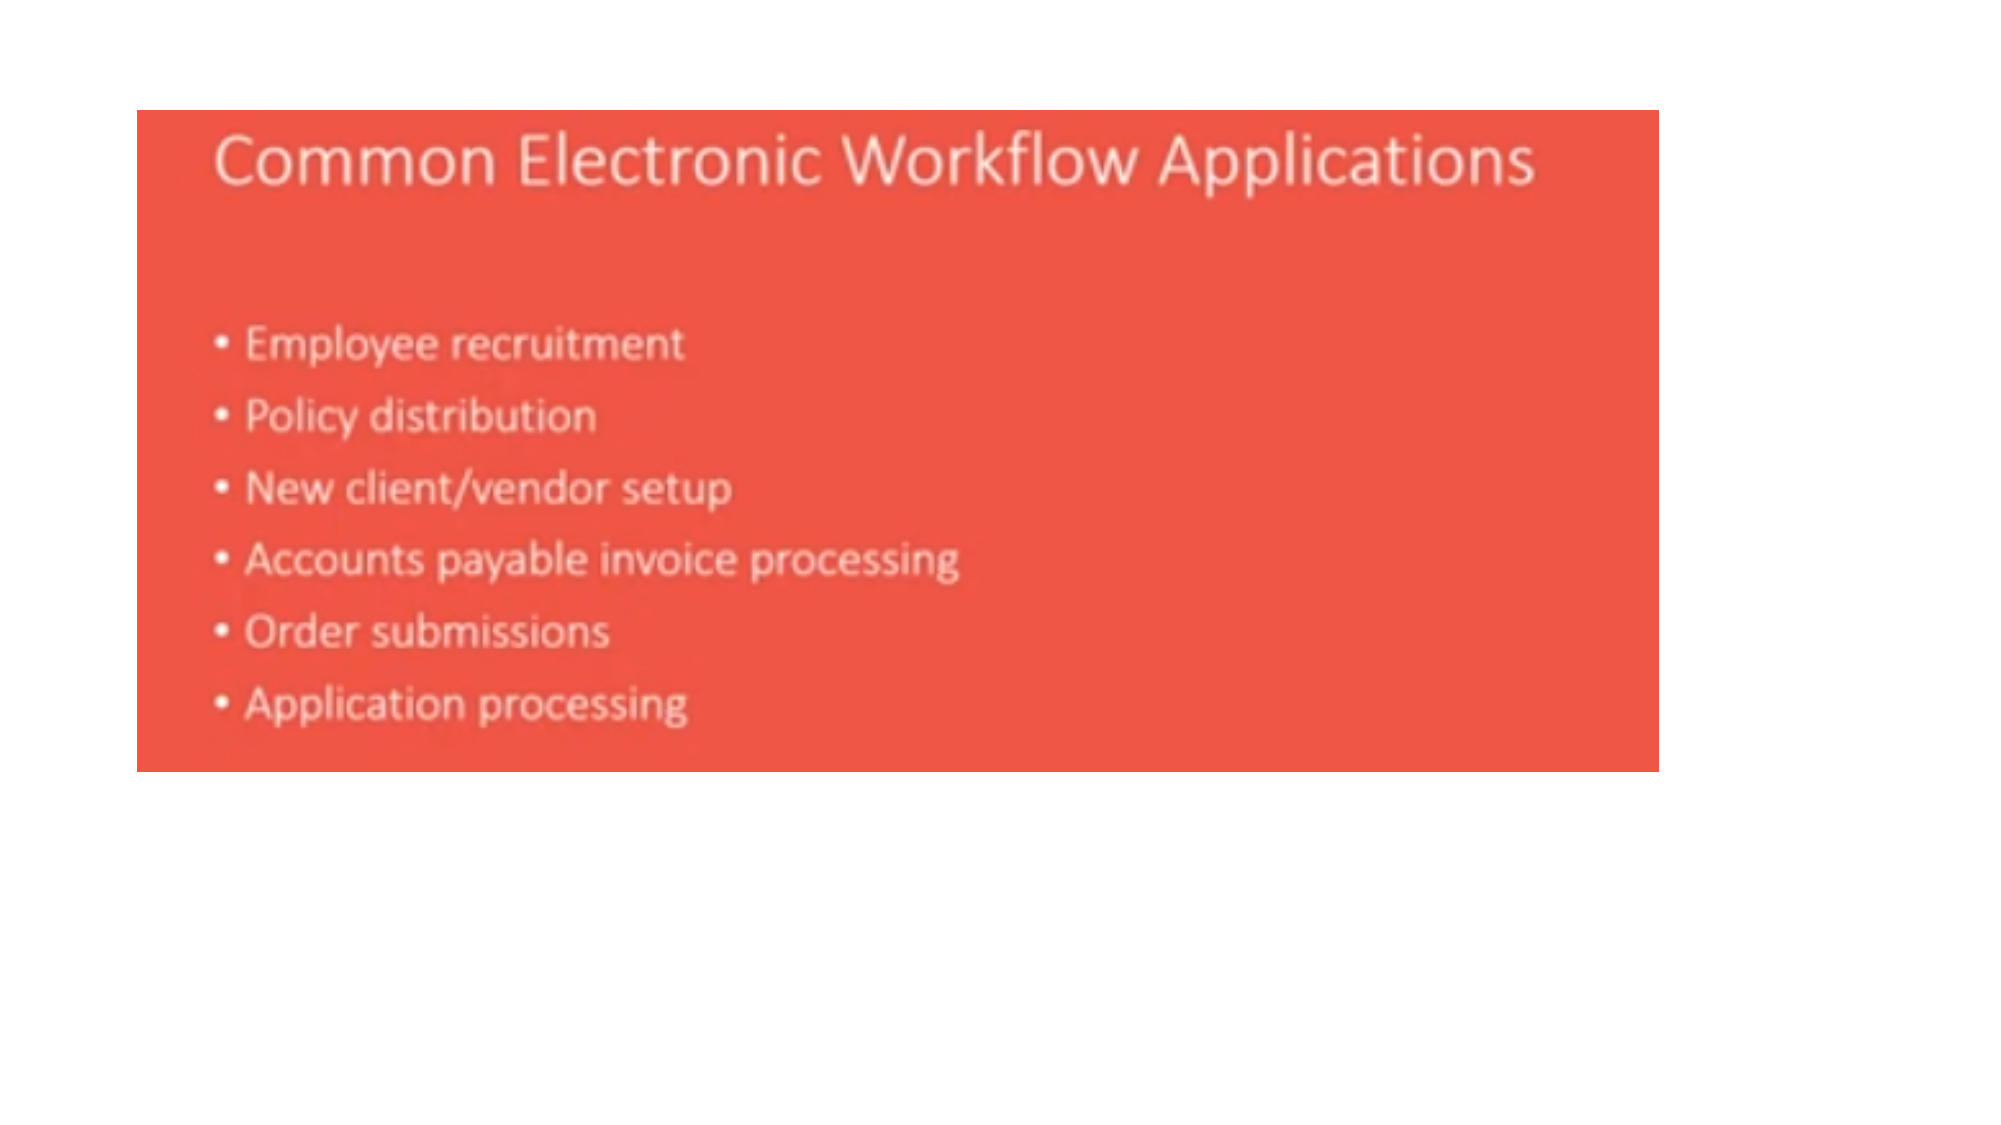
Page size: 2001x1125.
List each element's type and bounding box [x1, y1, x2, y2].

picture [137, 110, 1659, 773]
